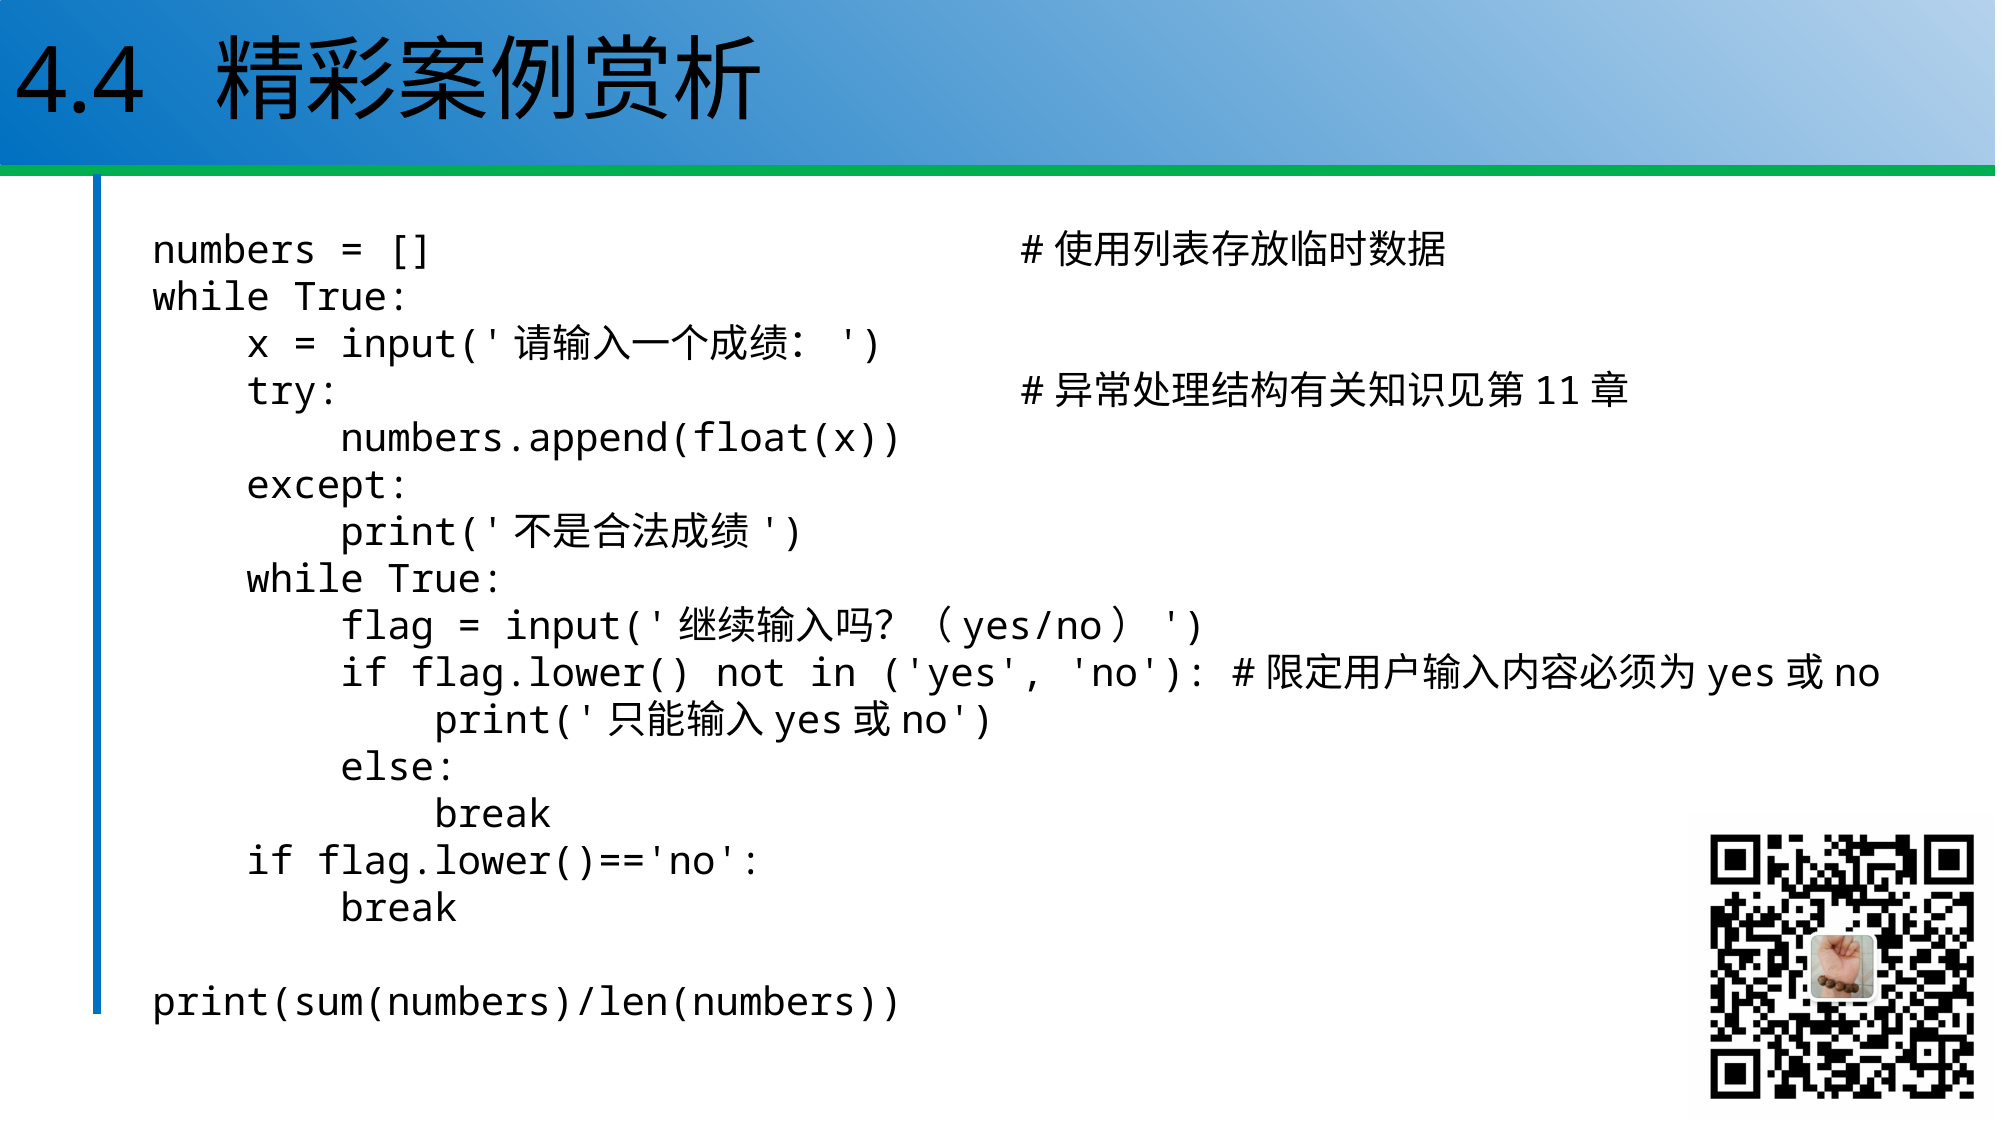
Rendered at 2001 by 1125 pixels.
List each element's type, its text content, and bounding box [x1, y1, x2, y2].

list numbers = [] #使用列表存放临时数据 while True: x = input('请输入一个成绩：') try: #异常处理结构有关知识见第11章 numbers.append(float(x)) except: print('不是合法成绩') while True: flag = input('继续输入吗？（yes/no）') if flag.lower() not in ('yes', 'no'): #限定用户输入内容必须为yes或no print('只能输入yes或no') else: break if flag.lower()=='no': break print(sum(numbers)/len(numbers)) [137, 216, 1913, 1043]
slide_number [1412, 1042, 1863, 1103]
picture [1689, 813, 1995, 1120]
title 4.4 精彩案例赏析 [0, 0, 1995, 165]
